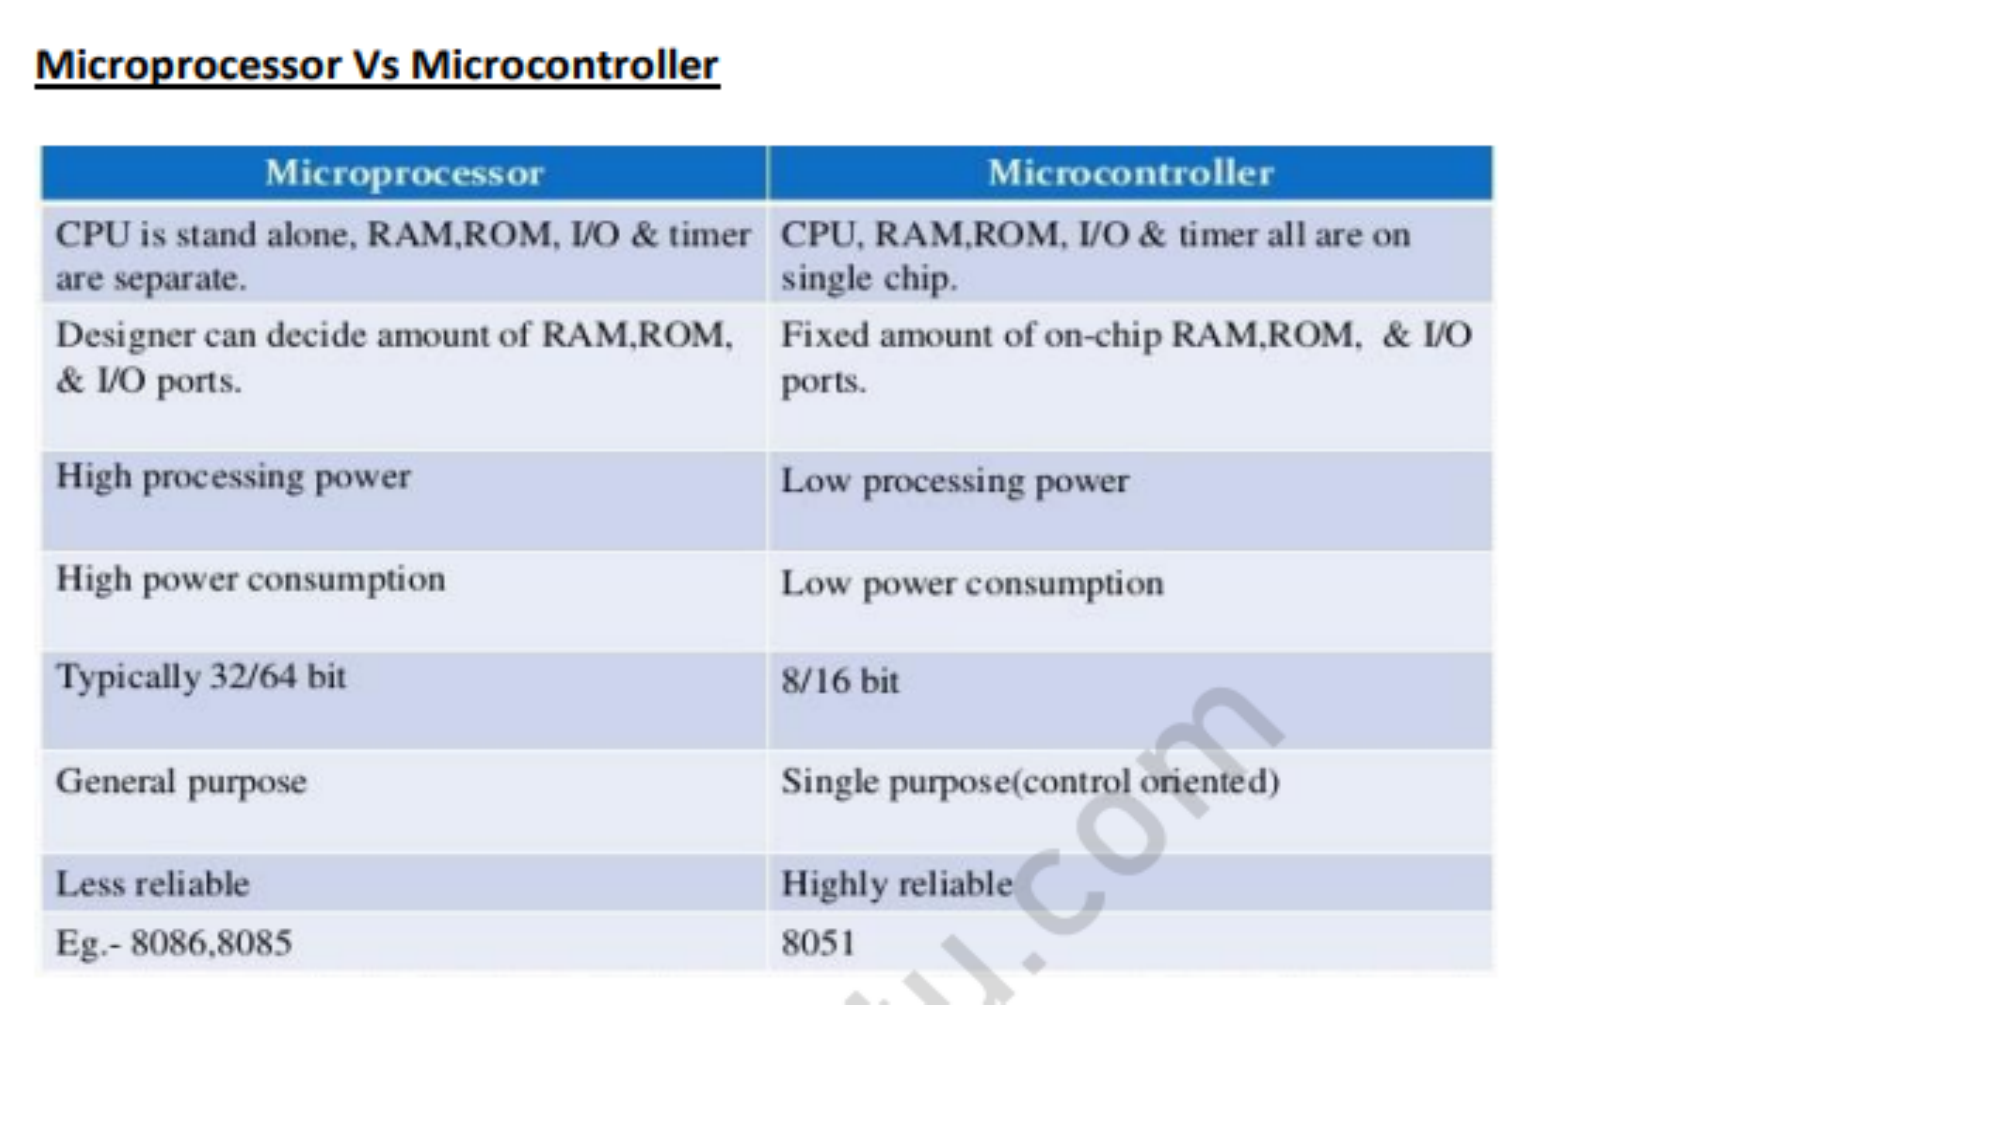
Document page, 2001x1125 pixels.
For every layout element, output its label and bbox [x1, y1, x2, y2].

picture [27, 0, 1518, 1005]
